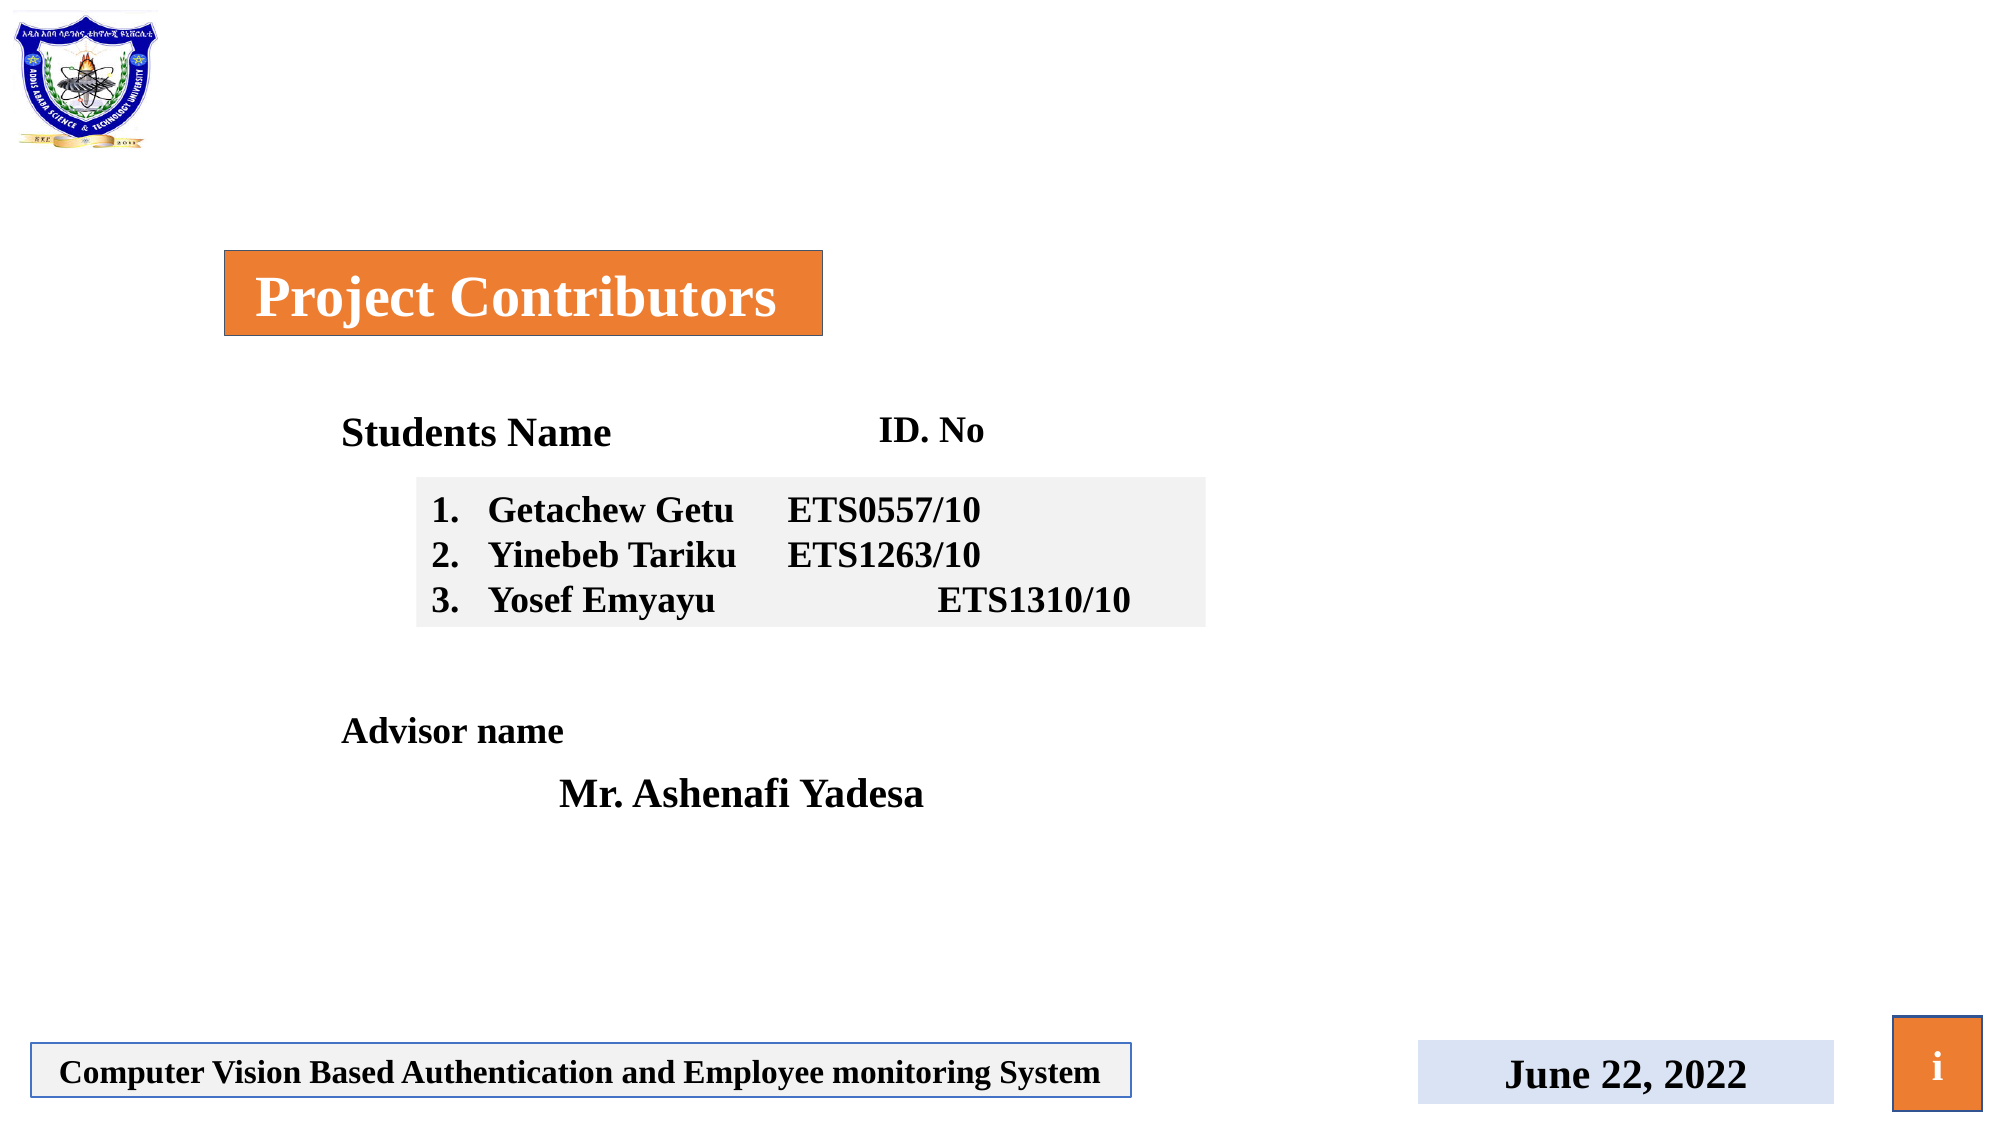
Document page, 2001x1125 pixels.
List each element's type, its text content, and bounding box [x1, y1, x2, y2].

text_box Getachew Getu ETS0557/10 Yinebeb Tariku ETS1263/10 Yosef Emyayu ETS1310/10 [416, 477, 1206, 627]
picture [13, 75, 158, 150]
text_box Mr. Ashenafi Yadesa [544, 757, 985, 823]
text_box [326, 397, 1038, 463]
text_box [0, 0, 2000, 75]
text_box Project Contributors [224, 250, 823, 336]
text_box Advisor name [326, 698, 593, 759]
text_box i [1892, 1015, 1983, 1112]
